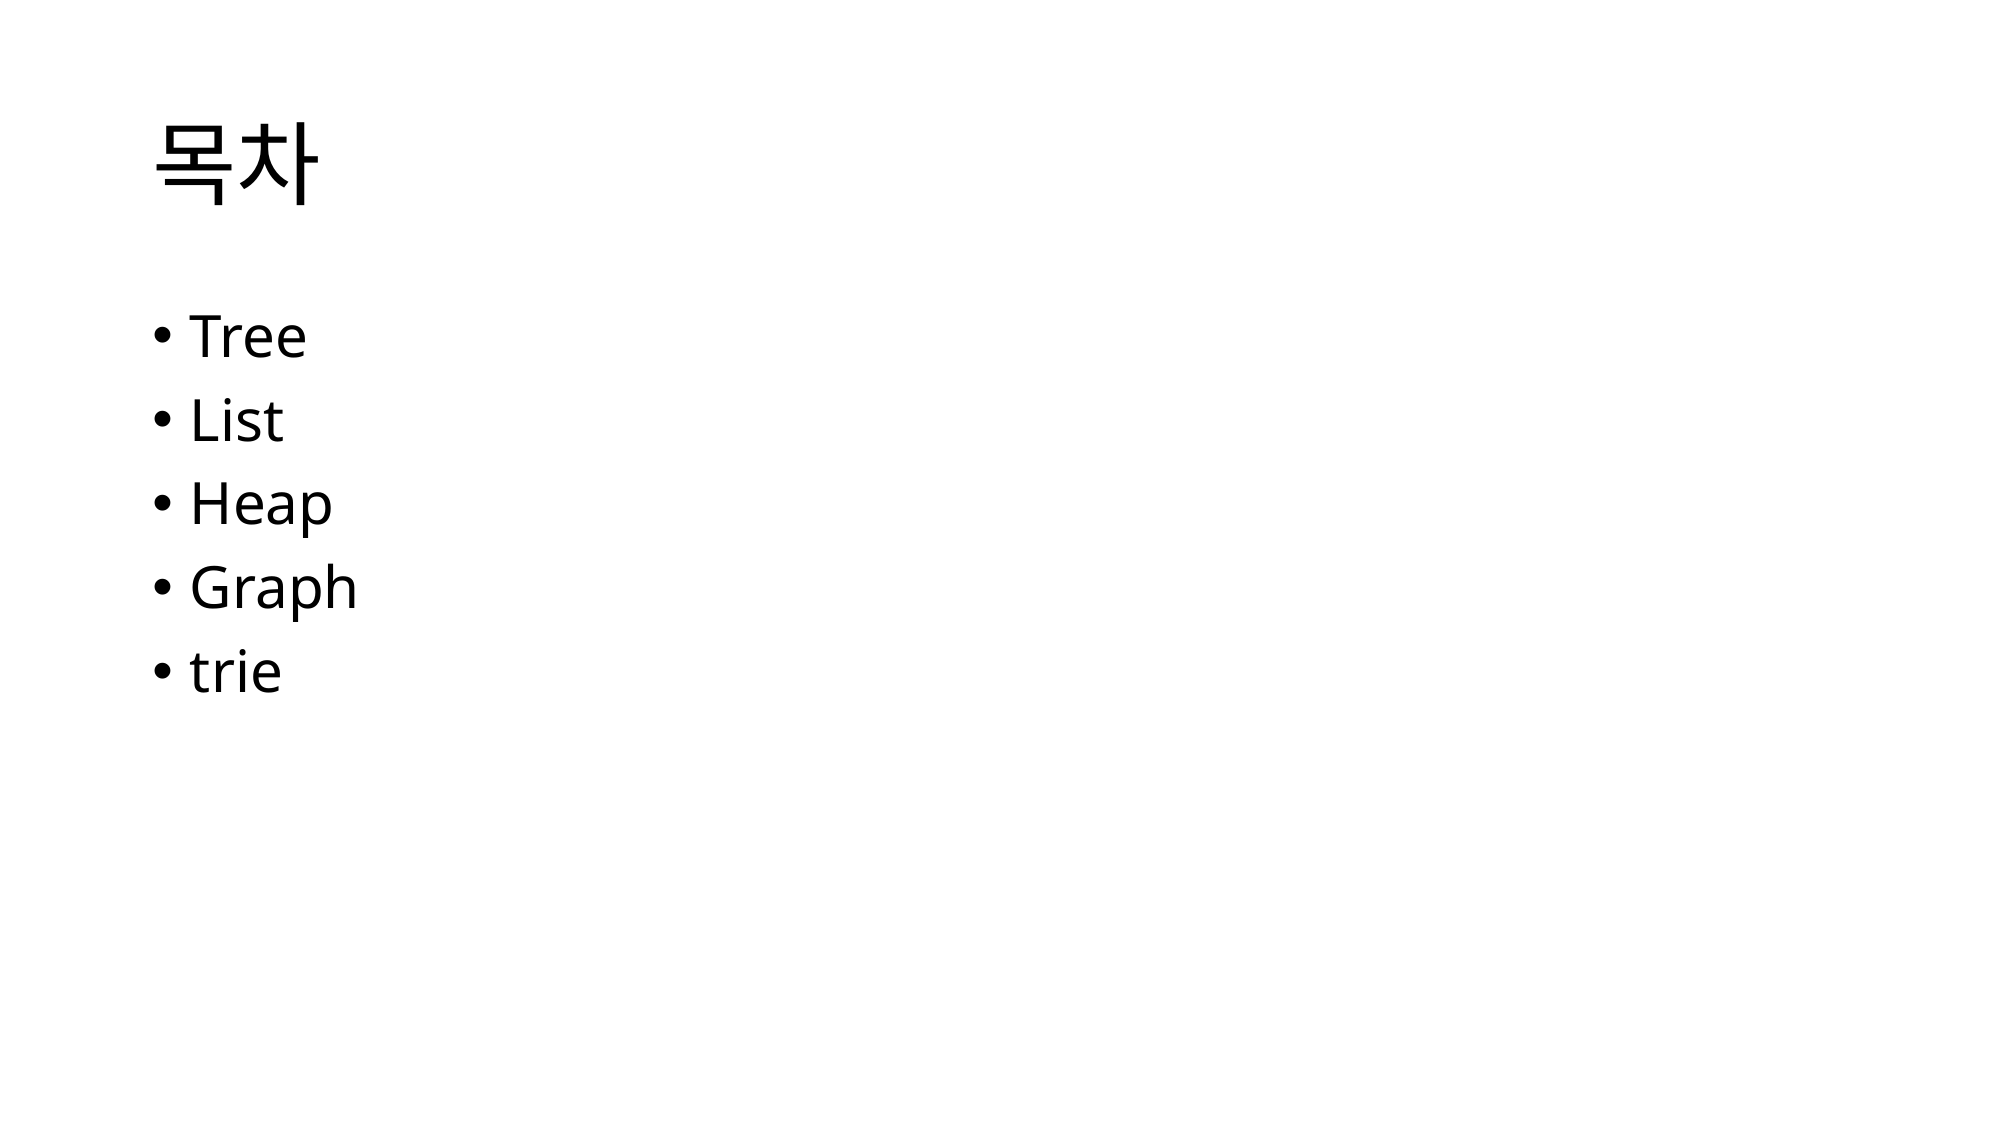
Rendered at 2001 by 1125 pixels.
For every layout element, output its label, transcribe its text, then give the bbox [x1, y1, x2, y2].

list Tree List Heap Graph trie [137, 299, 1863, 1014]
title 목차 [137, 59, 1863, 278]
